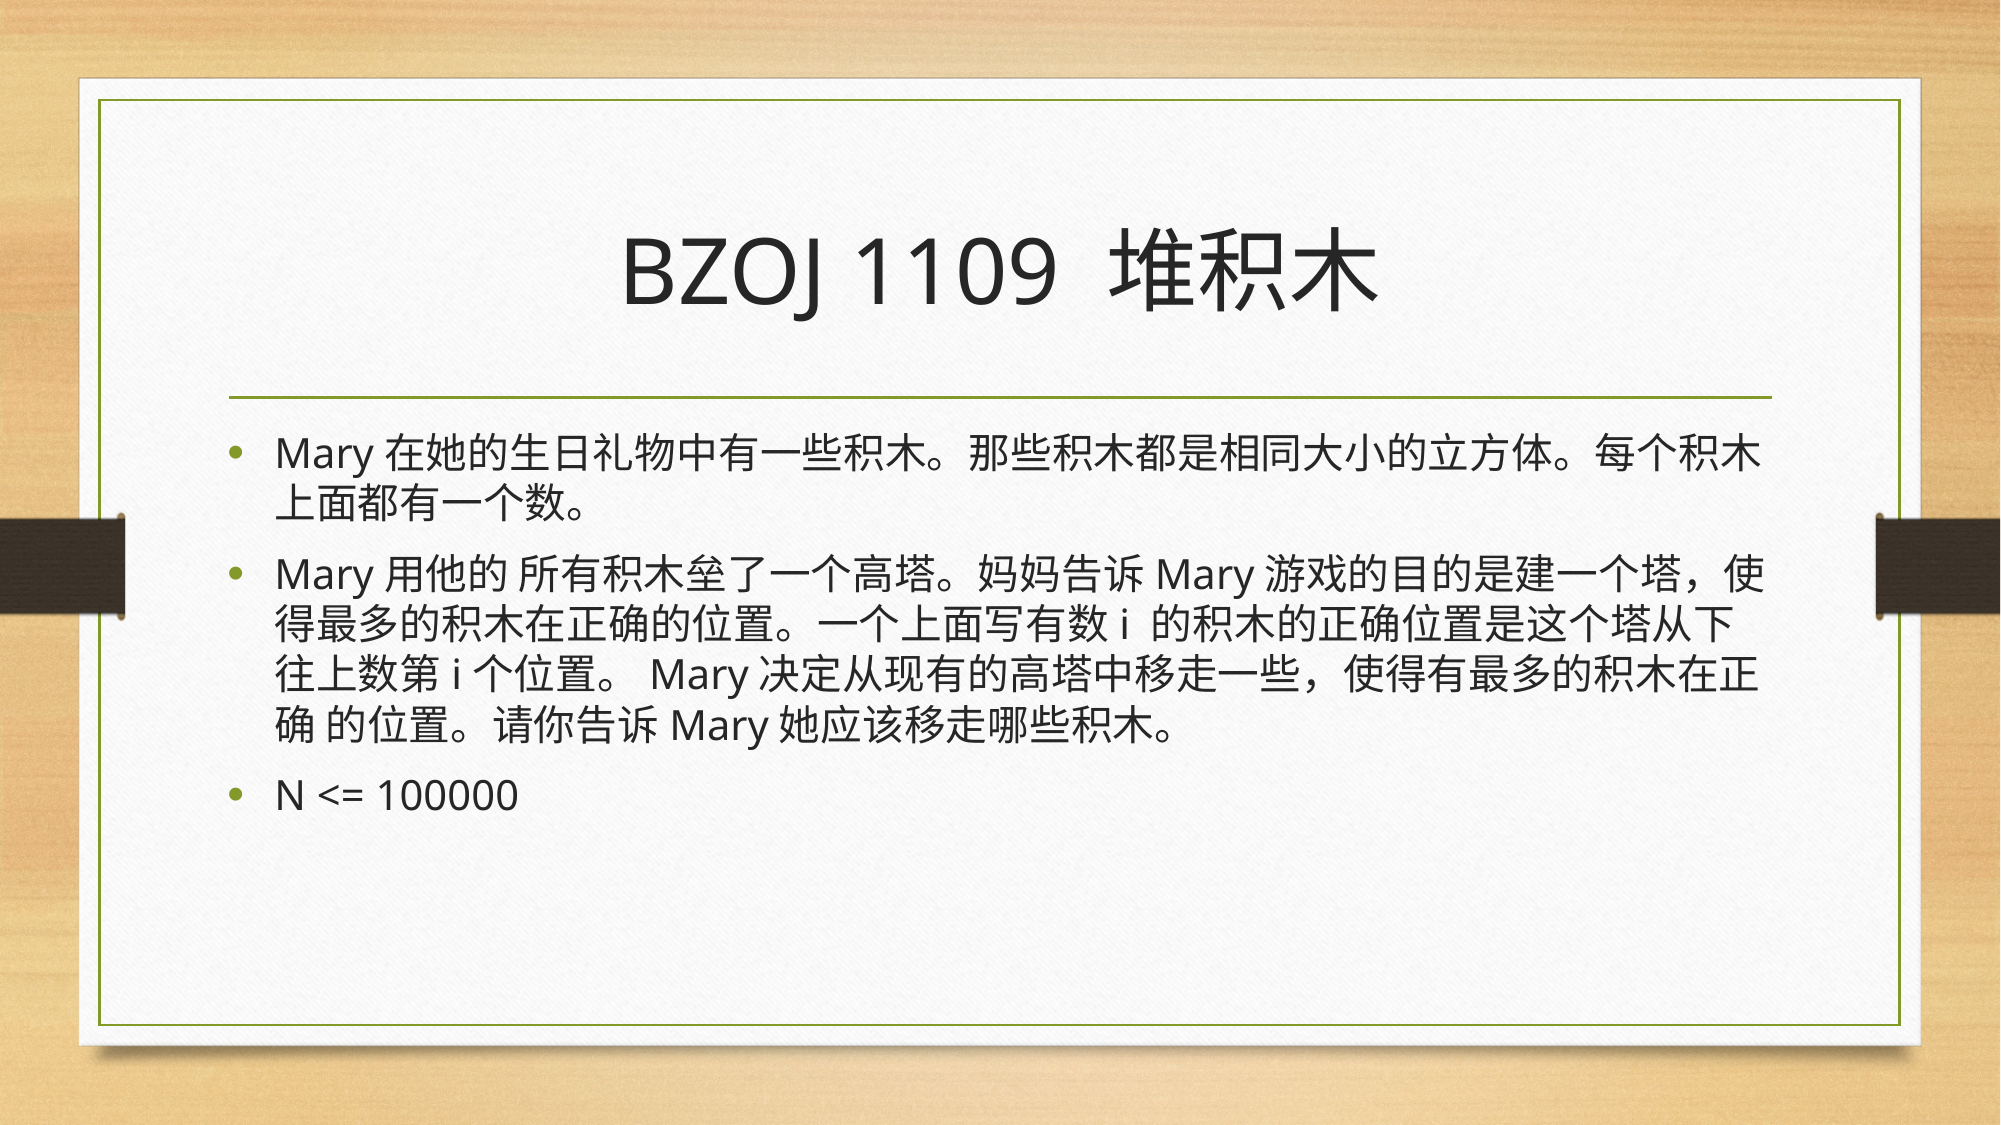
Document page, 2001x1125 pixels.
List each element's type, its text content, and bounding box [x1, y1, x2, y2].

list Mary在她的生日礼物中有一些积木。那些积木都是相同大小的立方体。每个积木上面都有一个数。 Mary用他的 所有积木垒了一个高塔。妈妈告诉Mary游戏的目的是建一个塔，使得最多的积木在正确的位置。一个上面写有数i 的积木的正确位置是这个塔从下往上数第i个位置。Mary决定从现有的高塔中移走一些，使得有最多的积木在正确 的位置。请你告诉Mary她应该移走哪些积木。 N <= 100000 [212, 419, 1788, 964]
picture [0, 0, 2001, 1125]
title BZOJ 1109 堆积木 [212, 161, 1788, 375]
